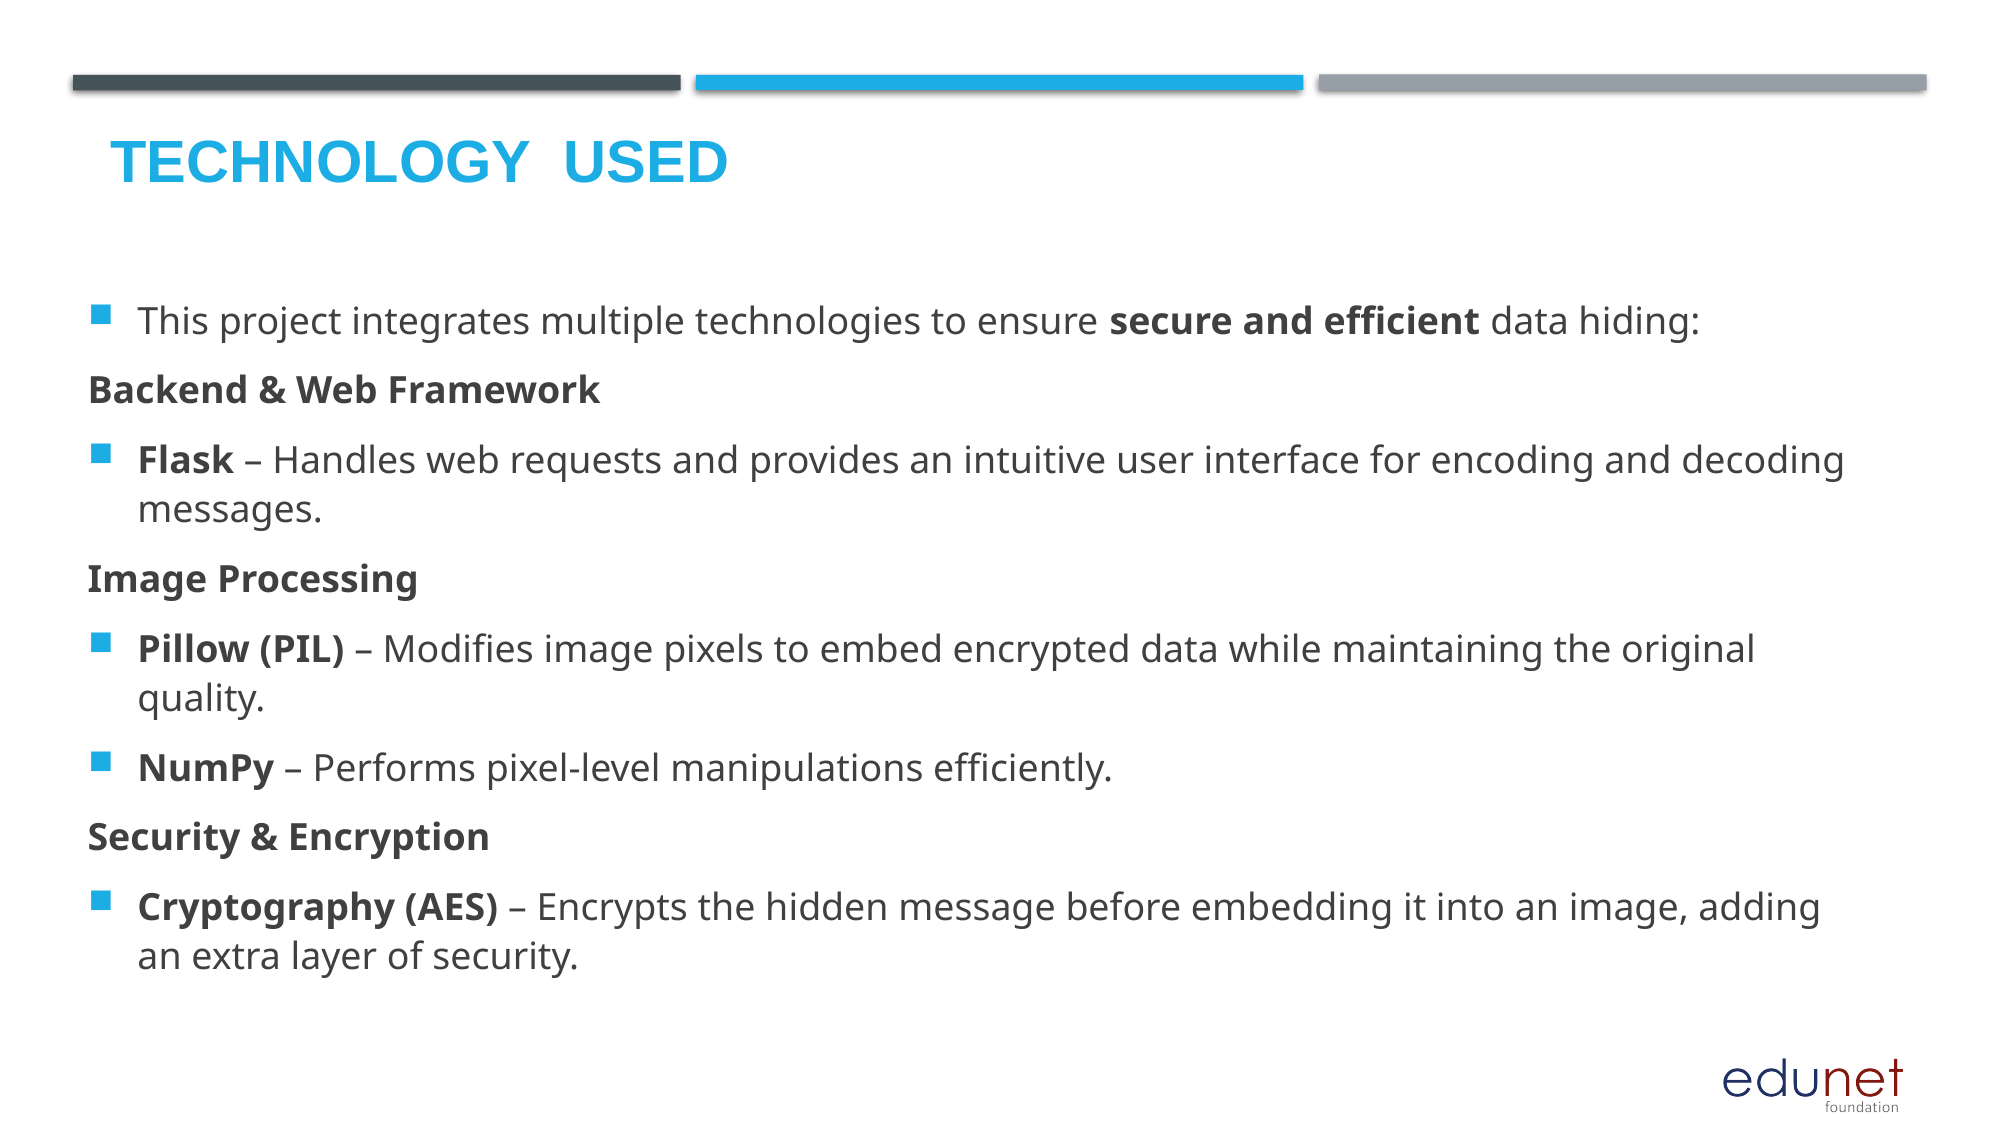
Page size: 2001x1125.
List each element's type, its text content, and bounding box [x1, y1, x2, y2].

list This project integrates multiple technologies to ensure secure and efficient data hiding: Backend & Web Framework Flask – Handles web requests and provides an intuitive user interface for encoding and decoding messages. Image Processing Pillow (PIL) – Modifies image pixels to embed encrypted data while maintaining the original quality. NumPy – Performs pixel-level manipulations efficiently. Security & Encryption Cryptography (AES) – Encrypts the hidden message before embedding it into an image, adding an extra layer of security. [72, 284, 1892, 985]
picture [1719, 1056, 1905, 1116]
title Technology used [95, 115, 1905, 203]
